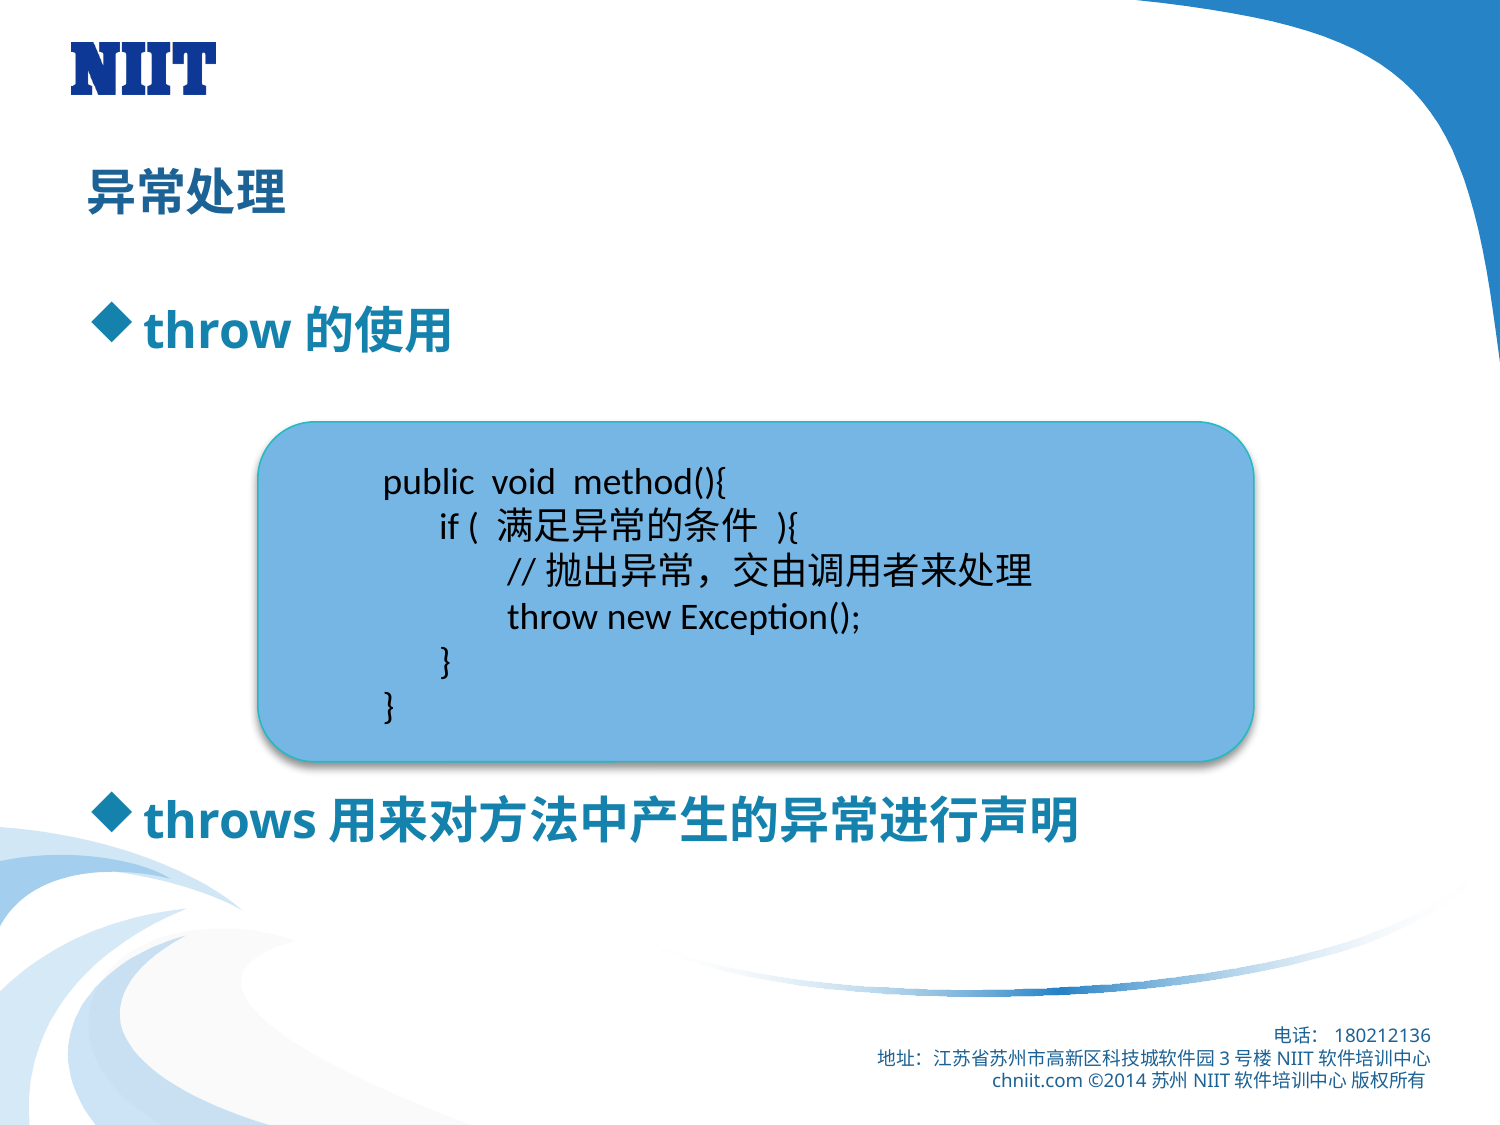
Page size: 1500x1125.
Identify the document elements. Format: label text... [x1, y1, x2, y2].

picture [71, 42, 216, 95]
title 异常处理 [71, 131, 1422, 250]
text_box public void method(){ if ( 满足异常的条件 ){ //抛出异常，交由调用者来处理 throw new Exception(); } } [257, 421, 1255, 763]
list throw的使用 throws用来对方法中产生的异常进行声明 [72, 291, 1425, 983]
